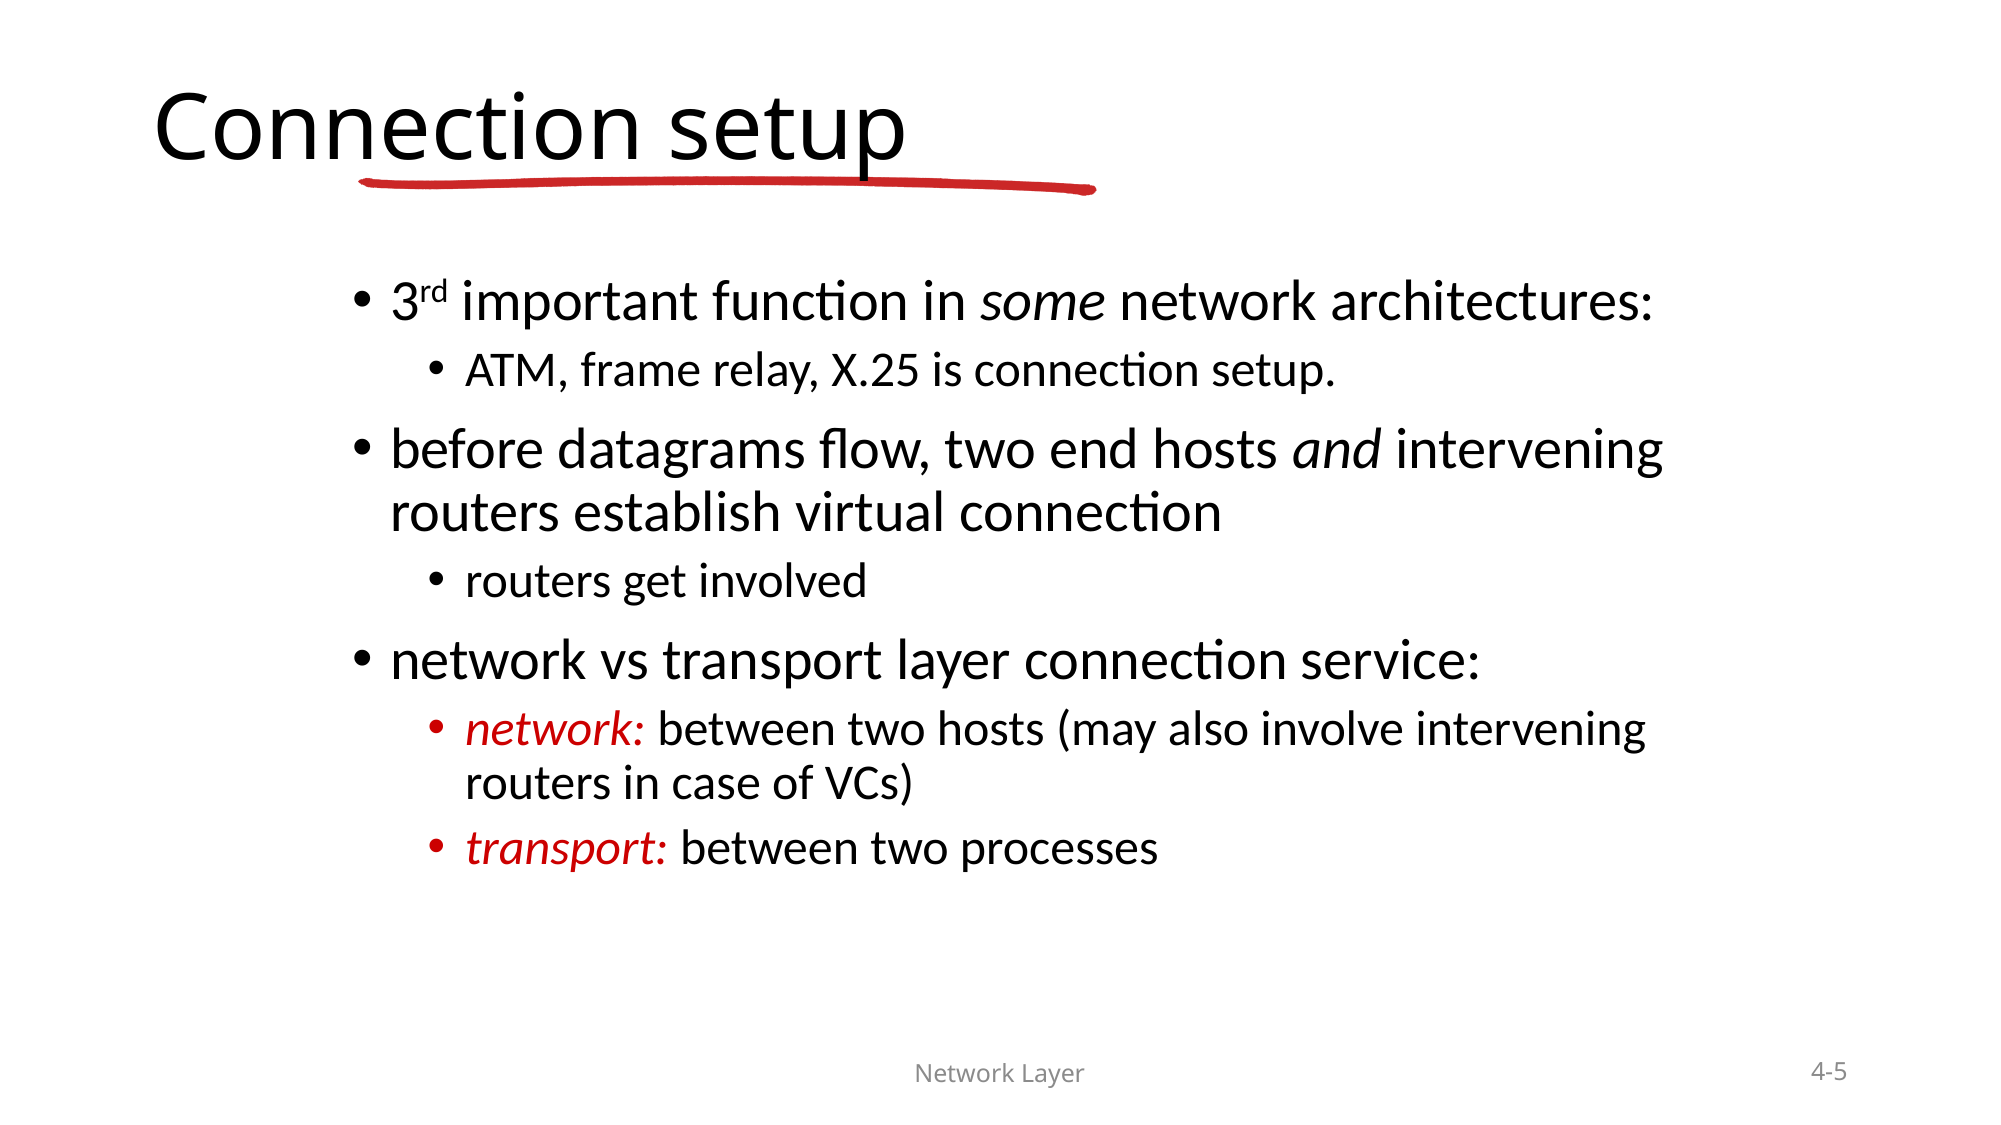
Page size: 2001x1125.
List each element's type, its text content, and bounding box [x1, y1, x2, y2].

title Connection setup [137, 59, 1863, 201]
slide_number 4-5 [1412, 1042, 1863, 1103]
list 3rd important function in some network architectures: ATM, frame relay, X.25 is connection setup. before datagrams flow, two end hosts and intervening routers establish virtual connection routers get involved network vs transport layer connection service: network: between two hosts (may also involve intervening routers in case of VCs) transport: between two processes [337, 262, 1686, 1025]
picture [355, 171, 1106, 201]
footer Network Layer [662, 1042, 1338, 1103]
